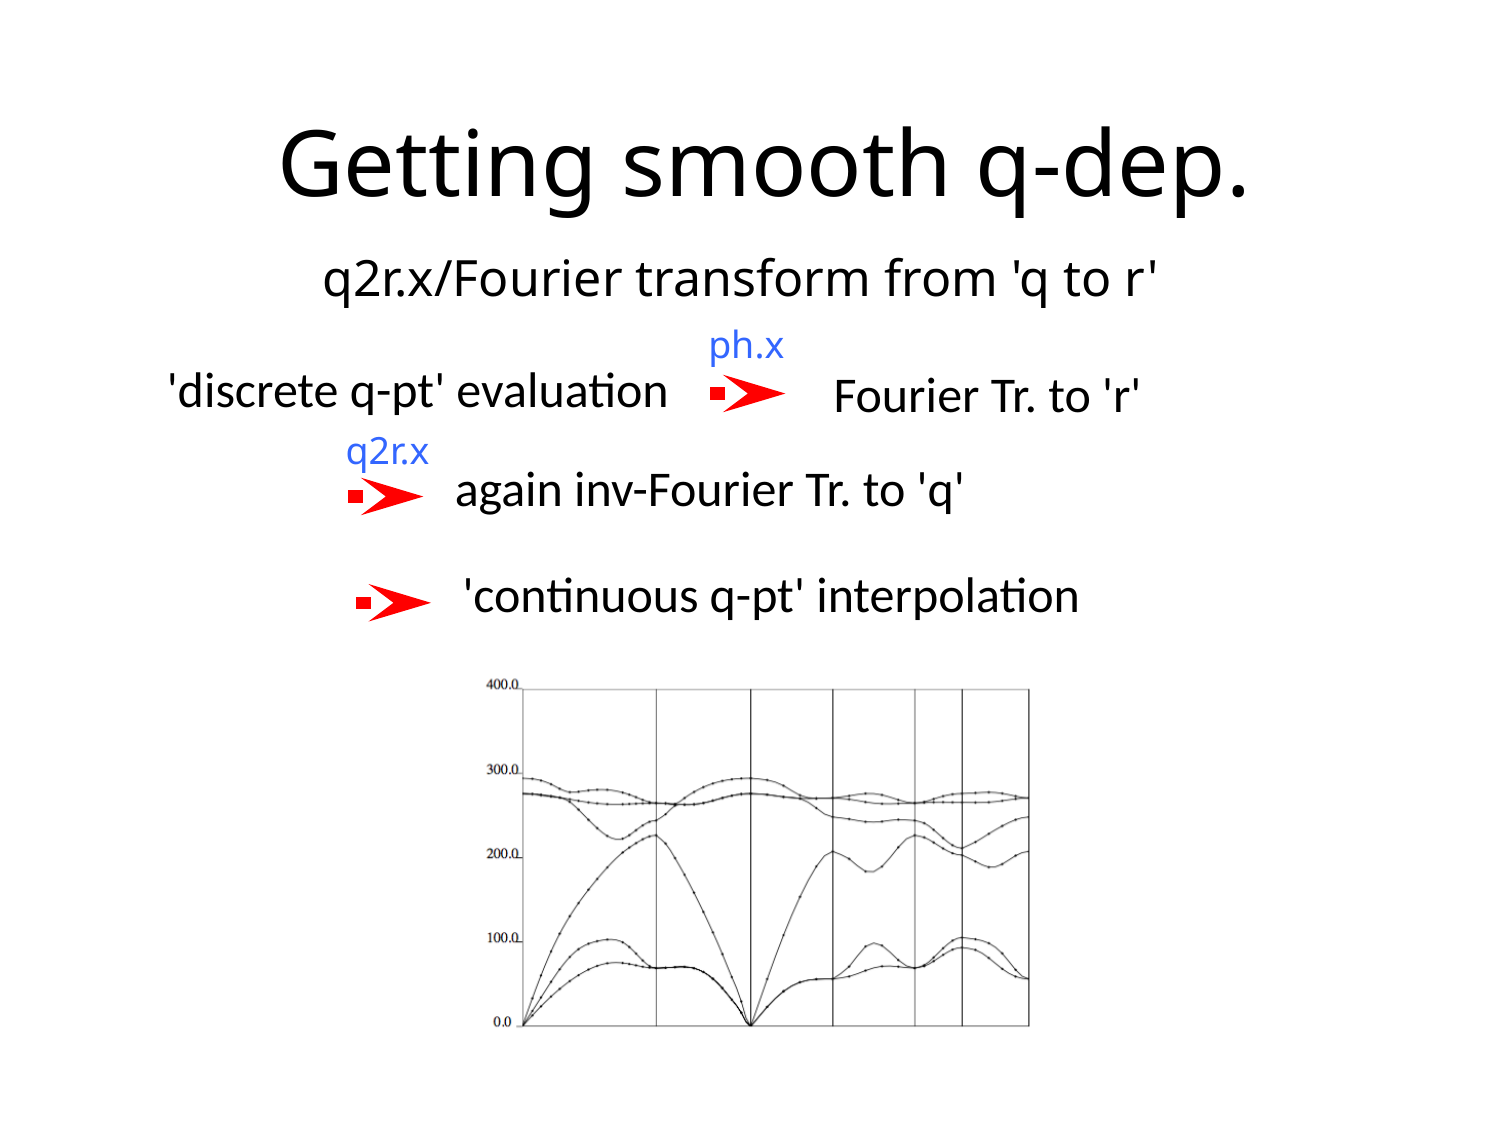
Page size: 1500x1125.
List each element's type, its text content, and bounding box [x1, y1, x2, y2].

text_box [764, 388, 786, 400]
picture [466, 659, 1052, 1048]
text_box q2r.x [253, 406, 521, 494]
title Getting smooth q-dep. [89, 66, 1440, 254]
text_box [402, 494, 424, 503]
text_box ph.x [612, 299, 880, 388]
text_box 'discrete q-pt' evaluation [152, 349, 695, 425]
text_box q2r.x/Fourier transform from 'q to r' [307, 238, 1175, 314]
text_box again inv-Fourier Tr. to 'q' [440, 449, 980, 524]
text_box Fourier Tr. to 'r' [818, 354, 1157, 430]
text_box [410, 596, 432, 610]
text_box 'continuous q-pt' interpolation [447, 555, 1096, 631]
